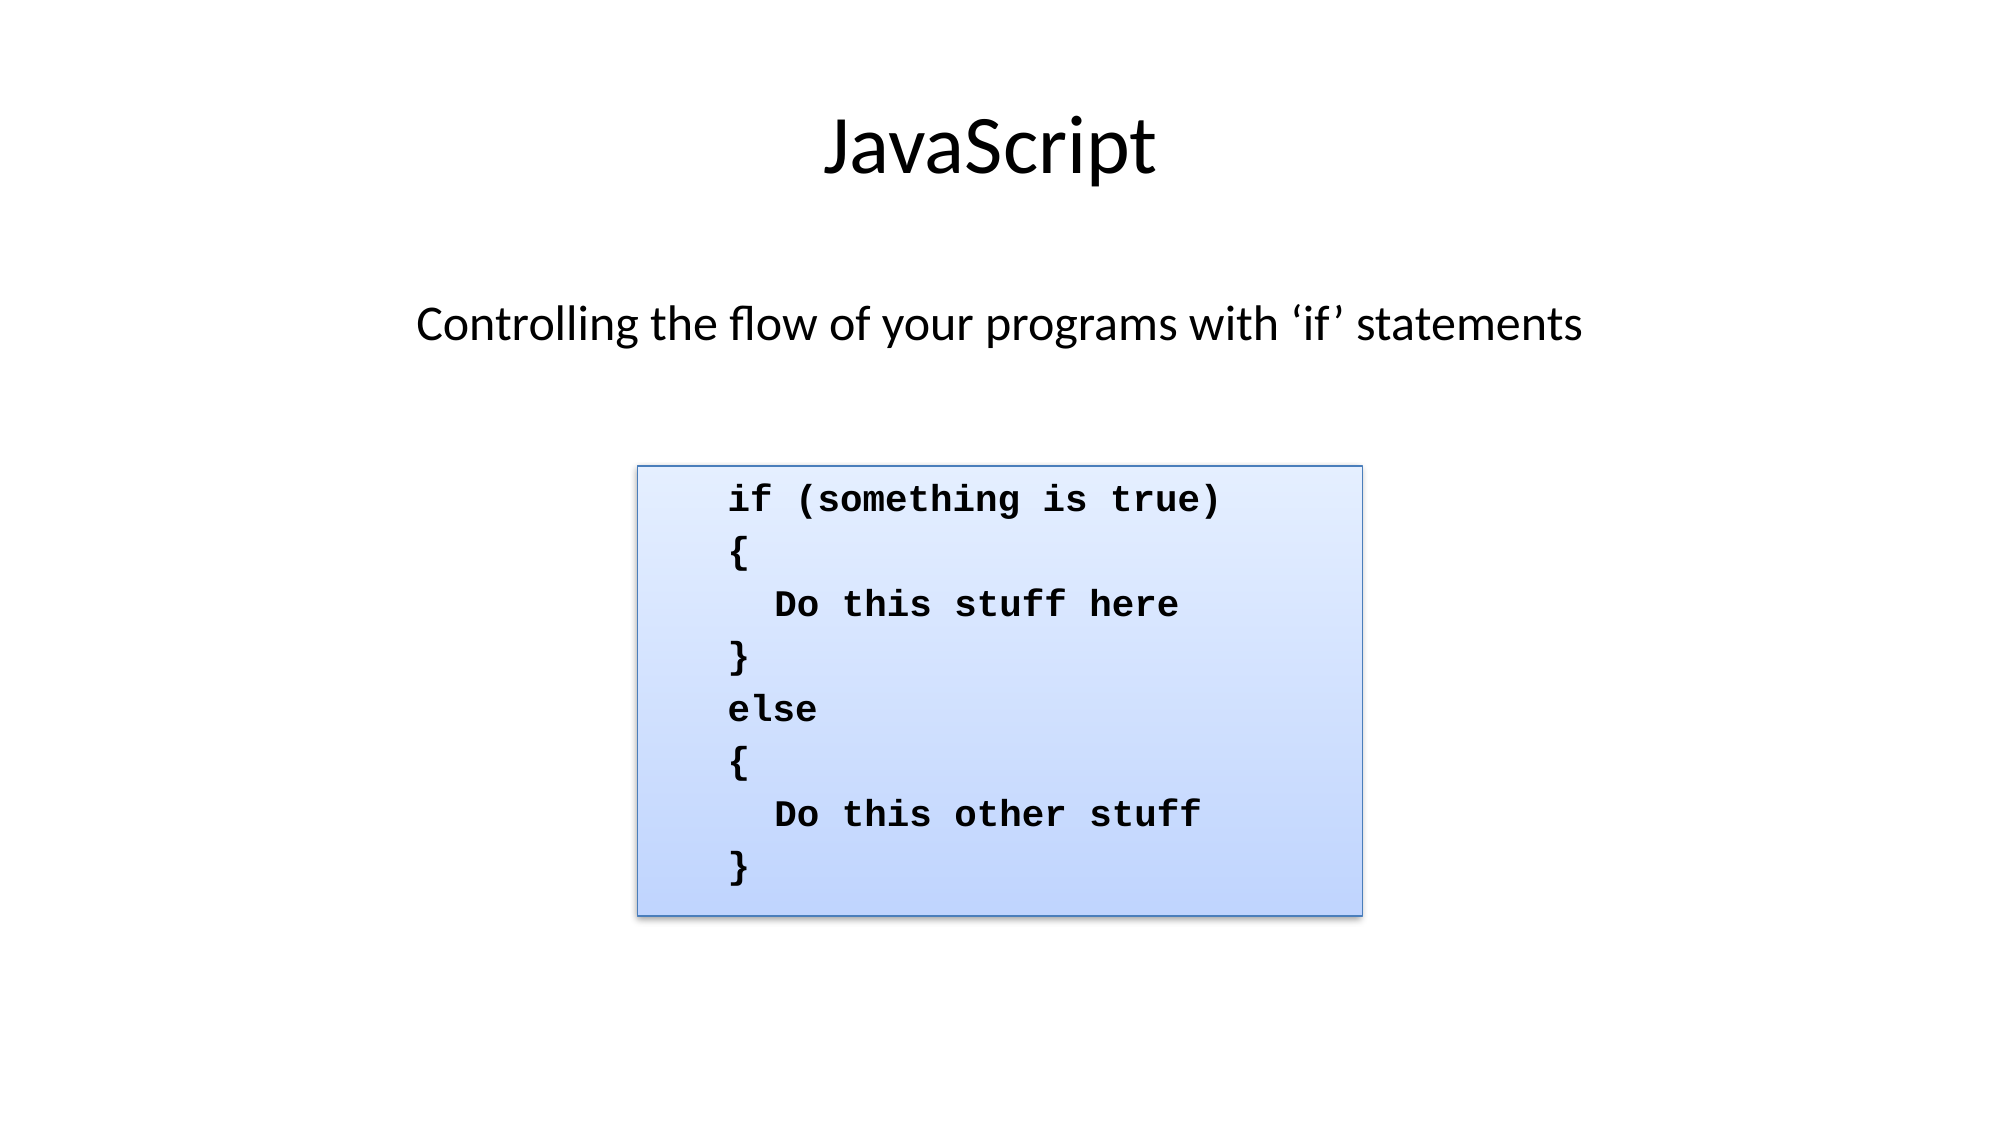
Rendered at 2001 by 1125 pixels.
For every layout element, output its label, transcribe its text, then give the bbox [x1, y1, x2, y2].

title JavaScript Controlling the flow of your programs with ‘if’ statements [362, 99, 1638, 342]
text_box if (something is true) { Do this stuff here } else { Do this other stuff } [637, 465, 1363, 917]
